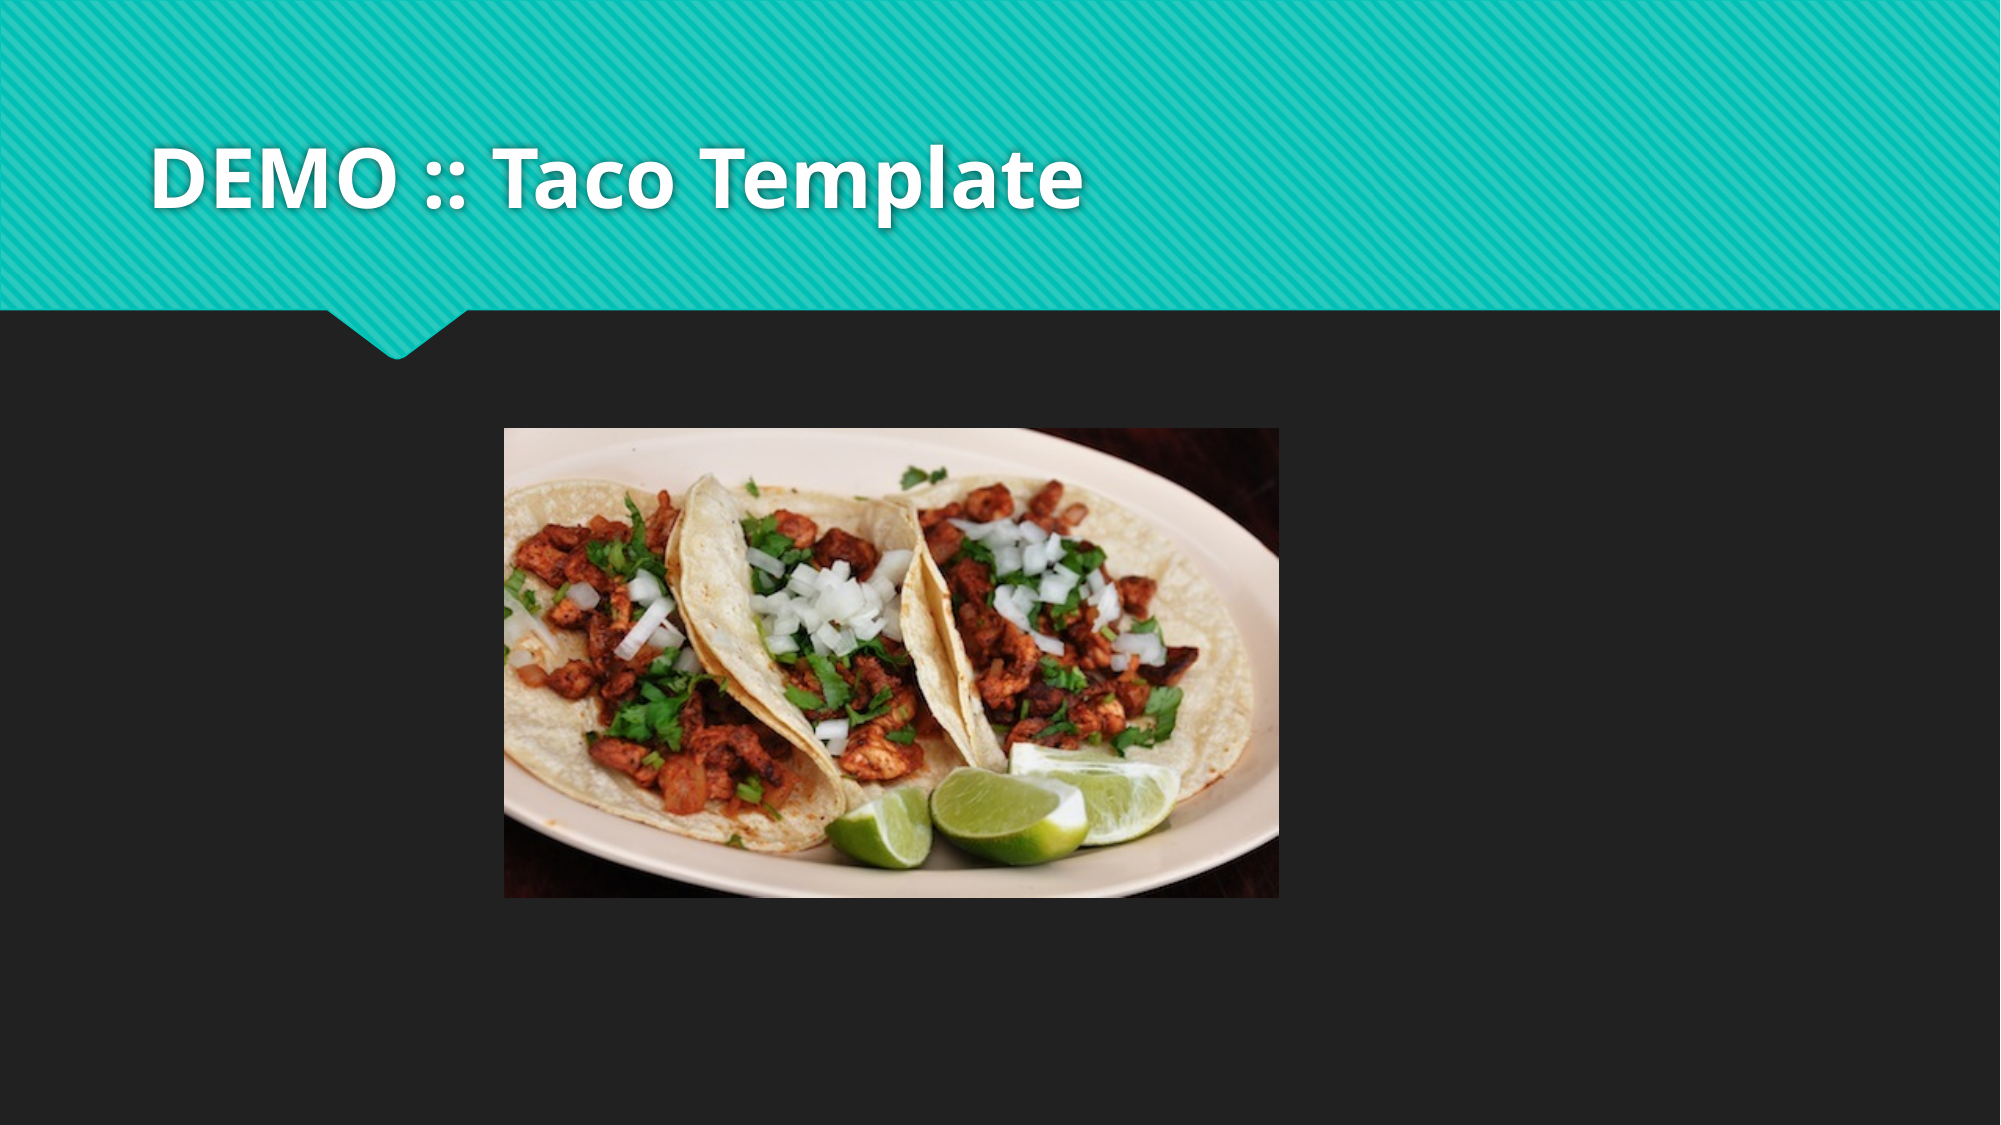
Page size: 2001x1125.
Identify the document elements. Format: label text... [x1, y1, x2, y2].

title DEMO :: Taco Template [132, 73, 1868, 233]
picture [504, 428, 1279, 898]
